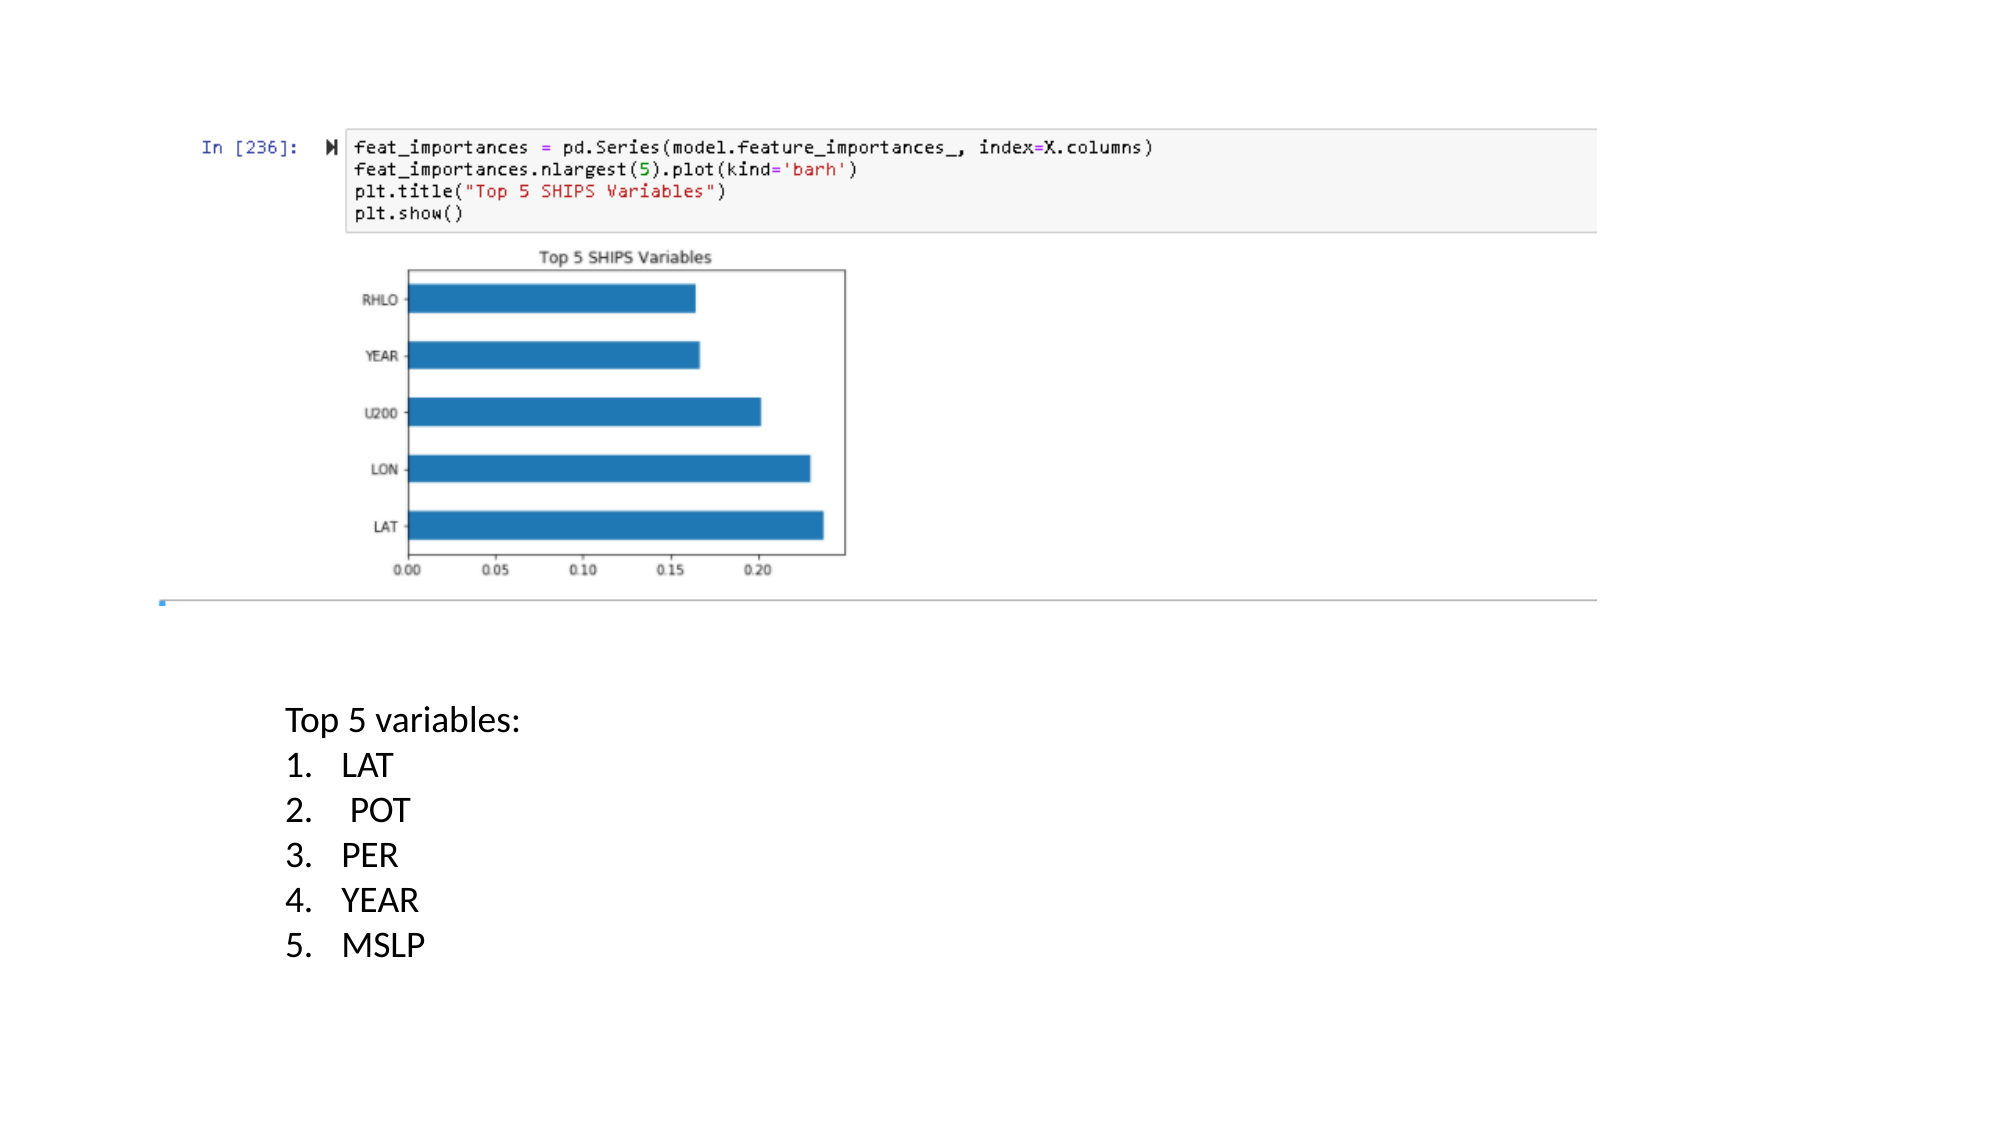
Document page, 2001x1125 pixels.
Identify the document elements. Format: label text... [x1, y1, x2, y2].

text_box Top 5 variables: LAT POT PER YEAR MSLP [270, 687, 1039, 973]
picture [150, 113, 1597, 606]
